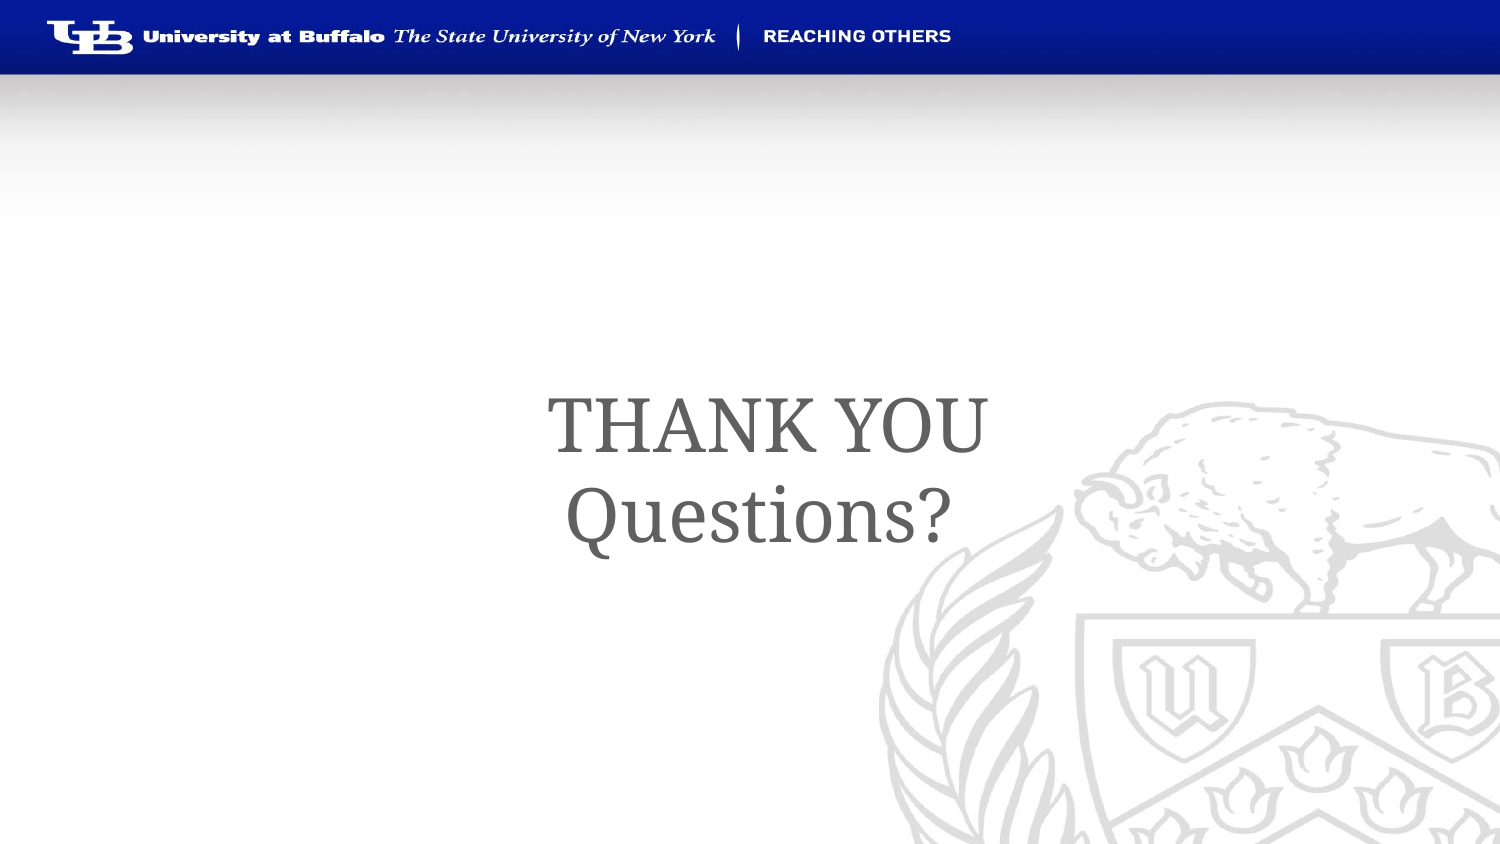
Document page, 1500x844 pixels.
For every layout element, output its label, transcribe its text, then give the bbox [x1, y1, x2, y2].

title THANK YOU Questions? [131, 362, 1407, 541]
picture [0, 0, 1500, 844]
